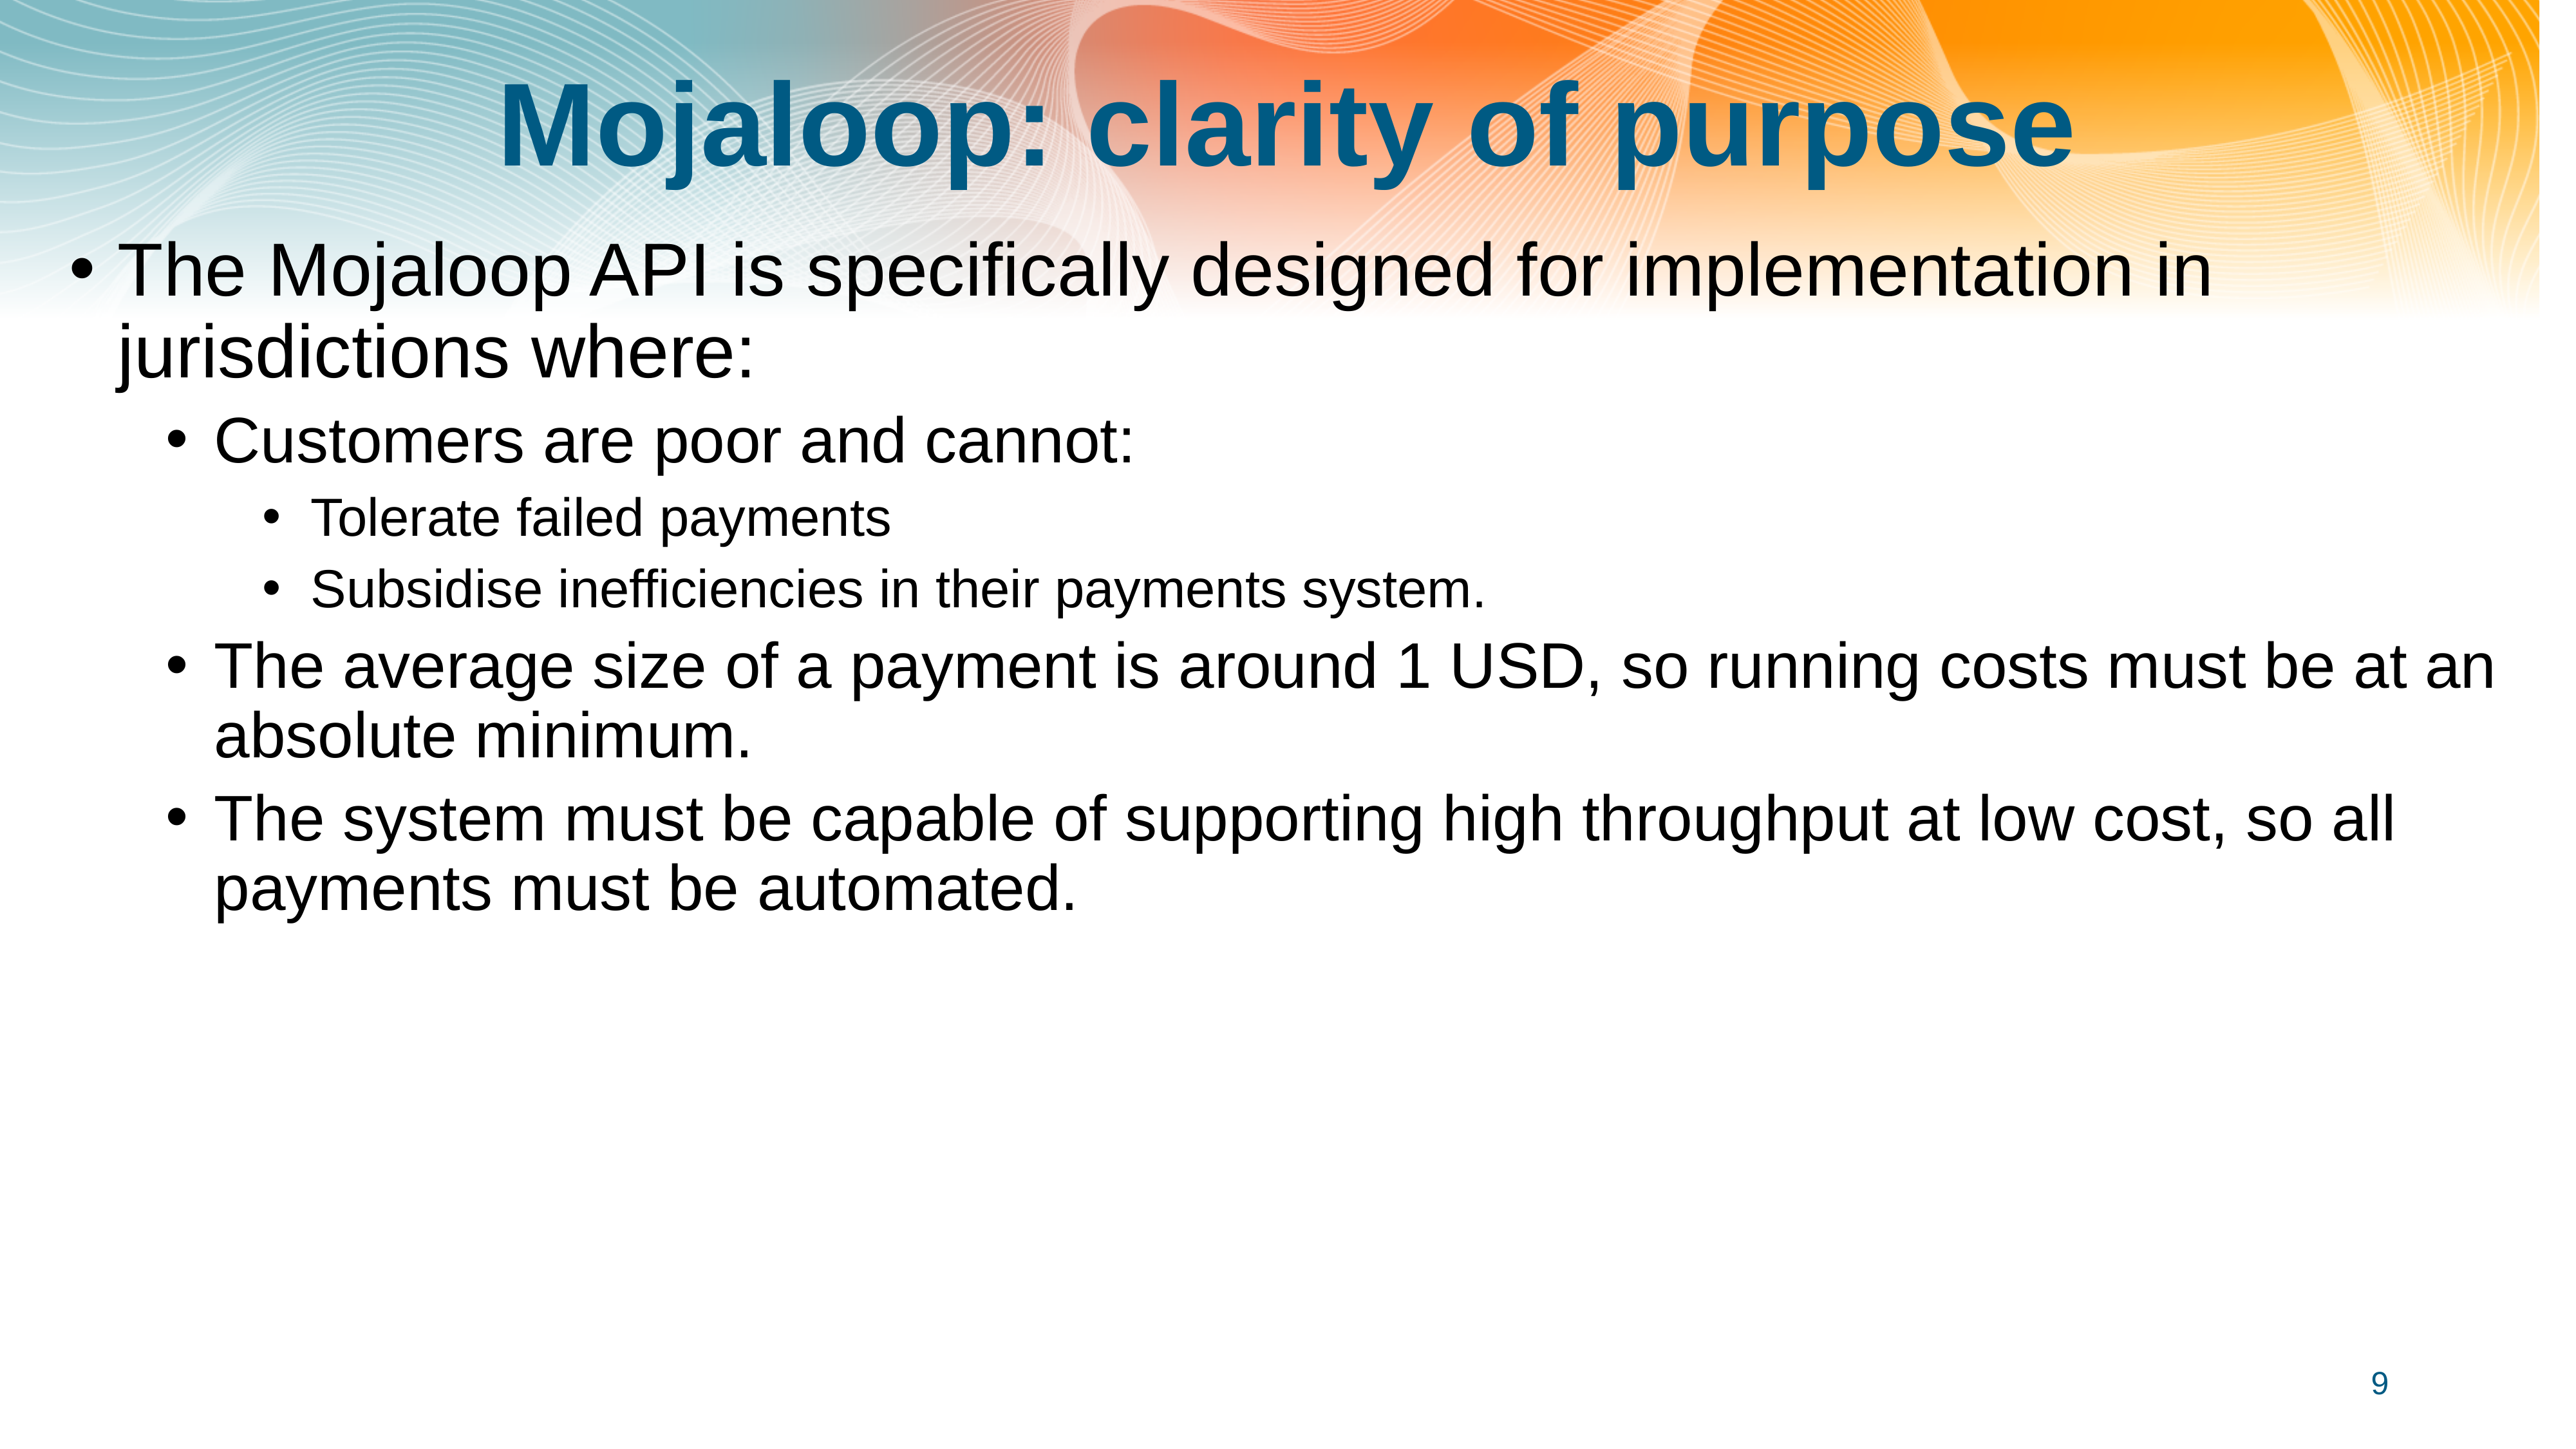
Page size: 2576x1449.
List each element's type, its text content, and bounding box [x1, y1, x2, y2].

slide_number 9 [1819, 1343, 2399, 1421]
title Mojaloop: clarity of purpose [60, 48, 2516, 207]
list The Mojaloop API is specifically designed for implementation in jurisdictions where: Customers are poor and cannot: Tolerate failed payments Subsidise inefficiencies in their payments system. The average size of a payment is around 1 USD, so running costs must be at an absolute minimum. The system must be capable of supporting high throughput at low cost, so all payments must be automated. [60, 226, 2516, 1305]
picture [0, 0, 2540, 1417]
